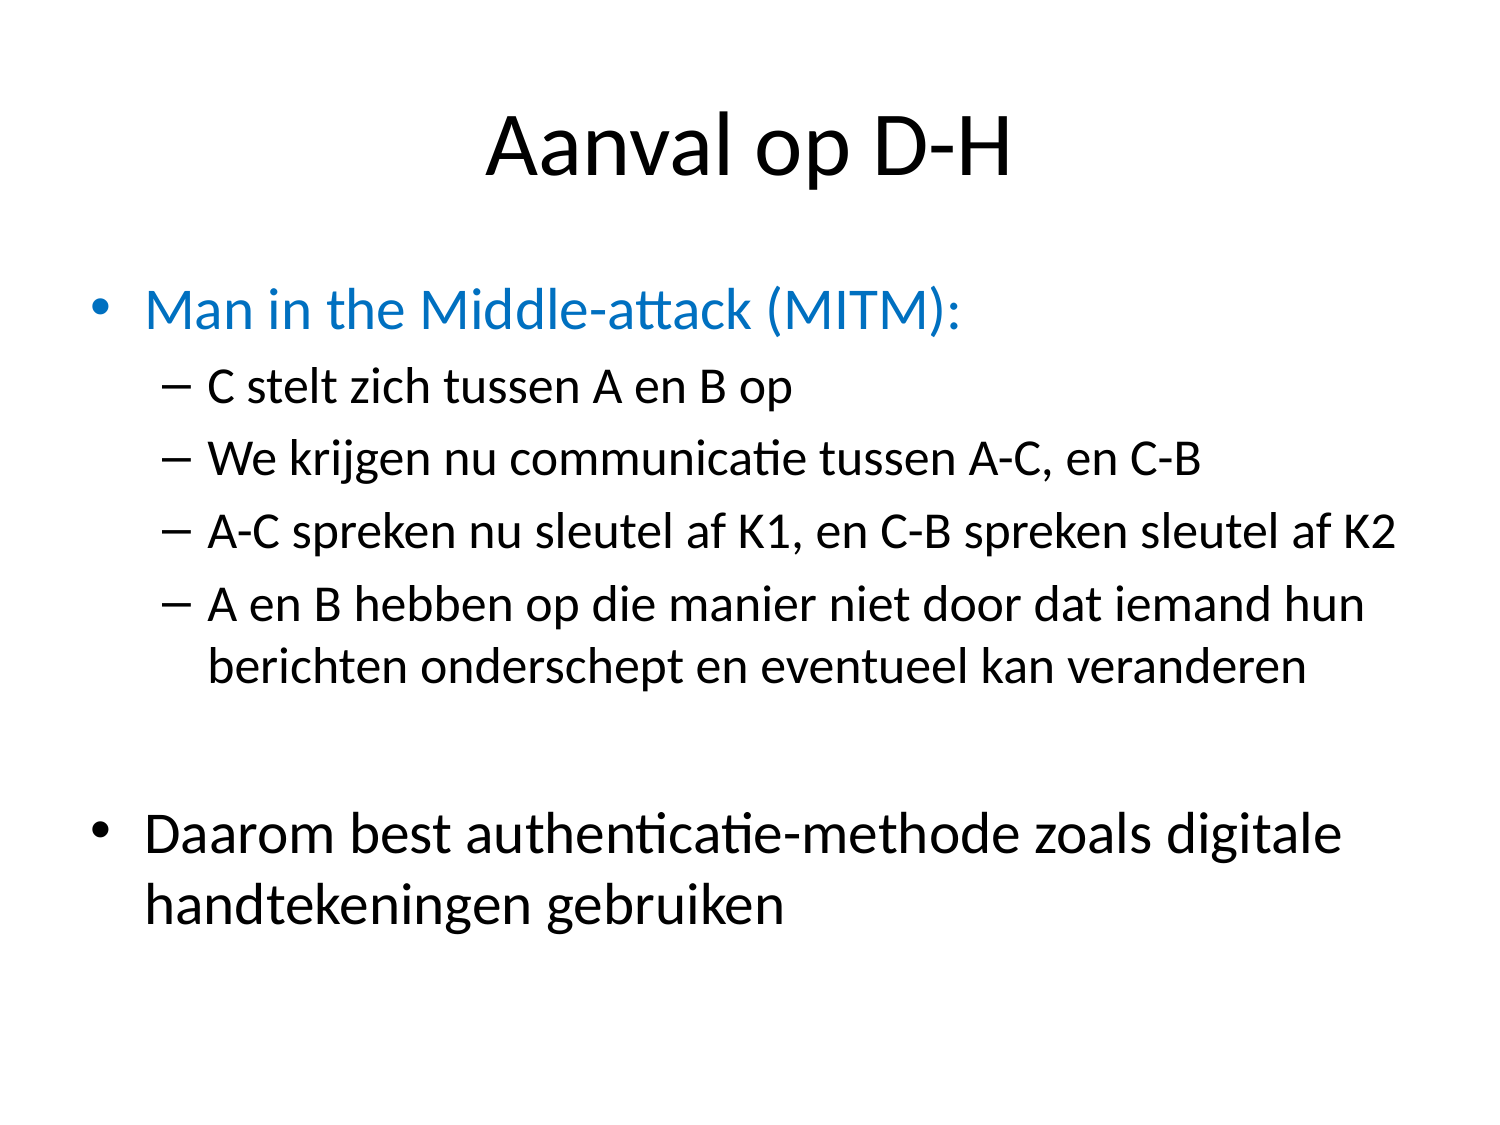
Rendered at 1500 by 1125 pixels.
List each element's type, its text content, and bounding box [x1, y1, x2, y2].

title Aanval op D-H [75, 45, 1425, 233]
list Man in the Middle-attack (MITM): C stelt zich tussen A en B op We krijgen nu communicatie tussen A-C, en C-B A-C spreken nu sleutel af K1, en C-B spreken sleutel af K2 A en B hebben op die manier niet door dat iemand hun berichten onderschept en eventueel kan veranderen Daarom best authenticatie-methode zoals digitale handtekeningen gebruiken [75, 262, 1425, 1005]
